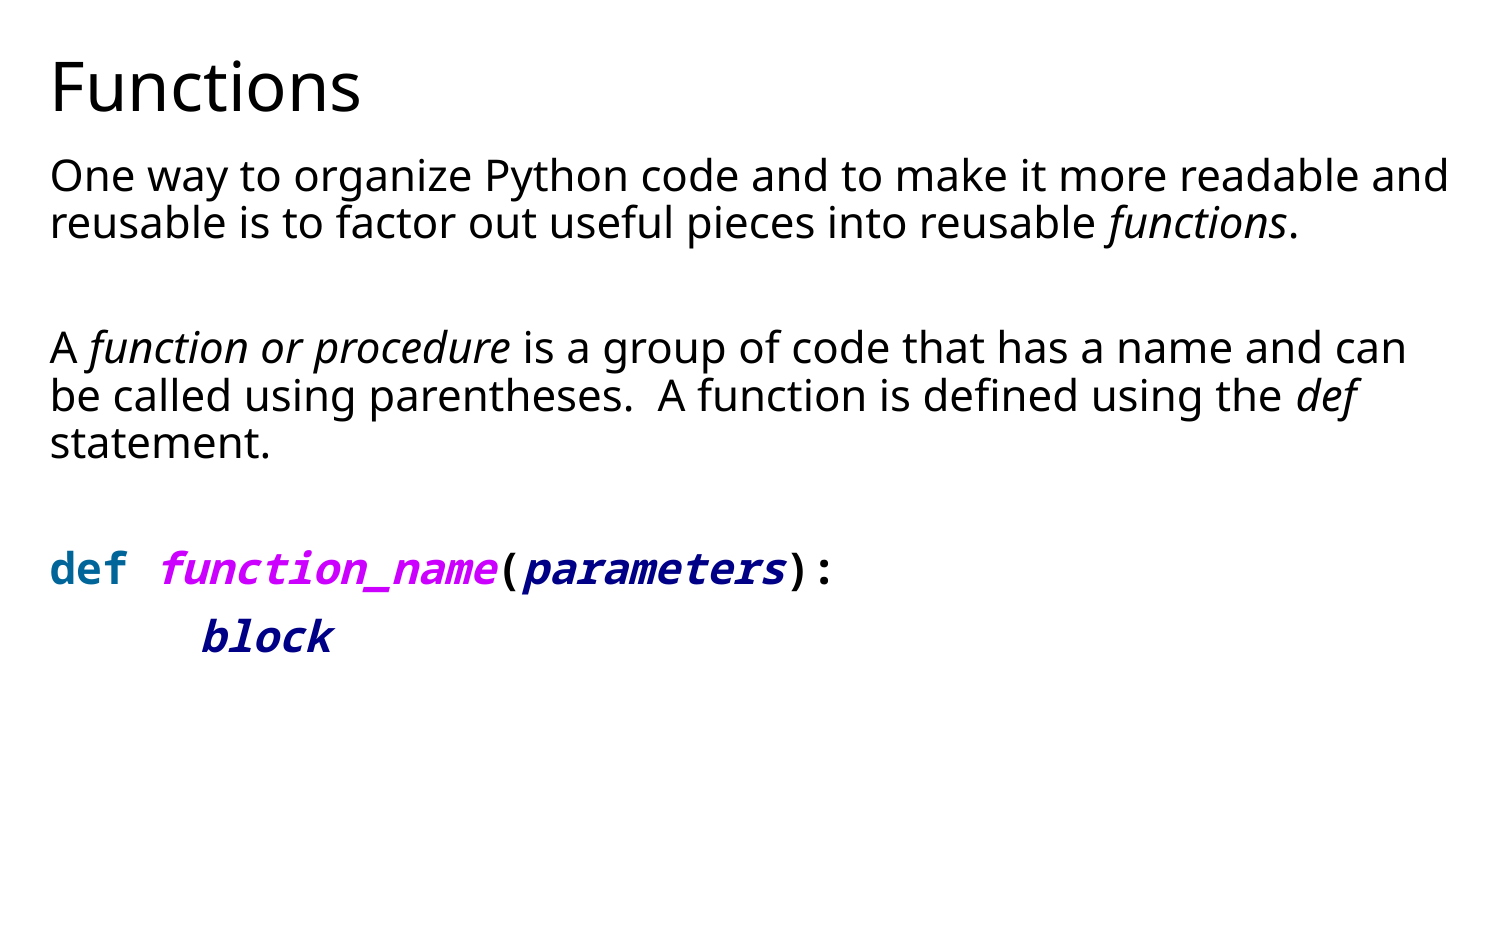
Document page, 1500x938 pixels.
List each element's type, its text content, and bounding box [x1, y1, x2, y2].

list One way to organize Python code and to make it more readable and reusable is to factor out useful pieces into reusable functions. A function or procedure is a group of code that has a name and can be called using parentheses. A function is defined using the def statement. def function_name(parameters): block [34, 145, 1475, 904]
title Functions [34, 33, 1192, 145]
